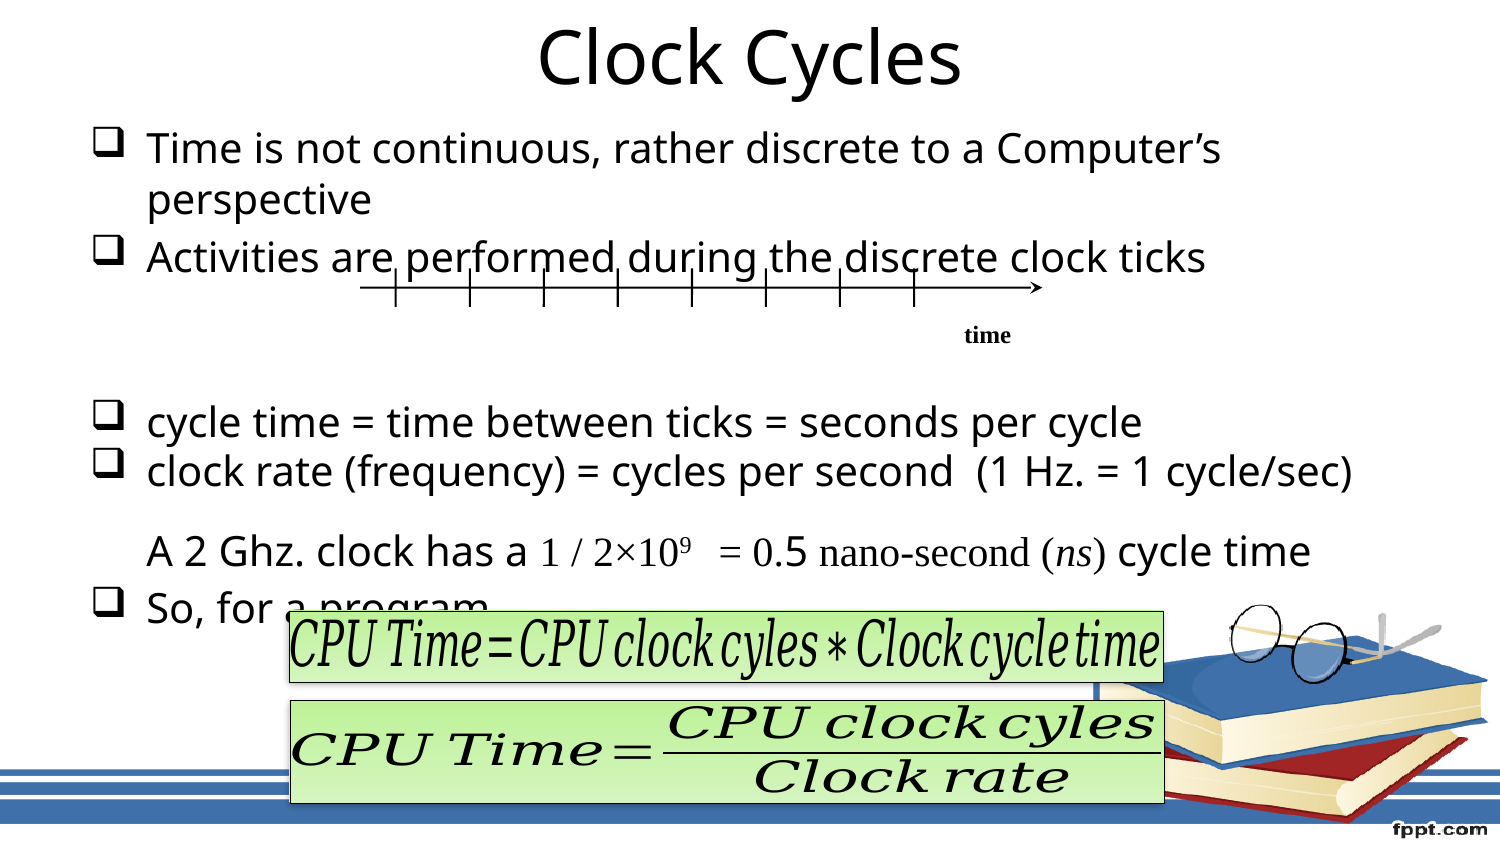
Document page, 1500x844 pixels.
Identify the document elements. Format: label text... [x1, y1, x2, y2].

list Time is not continuous, rather discrete to a Computer’s perspective Activities are performed during the discrete clock ticks cycle time = time between ticks = seconds per cycle clock rate (frequency) = cycles per second (1 Hz. = 1 cycle/sec) A 2 Ghz. clock has a 1 / 2×109 = 0.5 nano-second (ns) cycle time So, for a program [75, 114, 1425, 754]
picture [0, 0, 1500, 844]
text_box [359, 267, 1043, 356]
title Clock Cycles [75, 8, 1425, 102]
